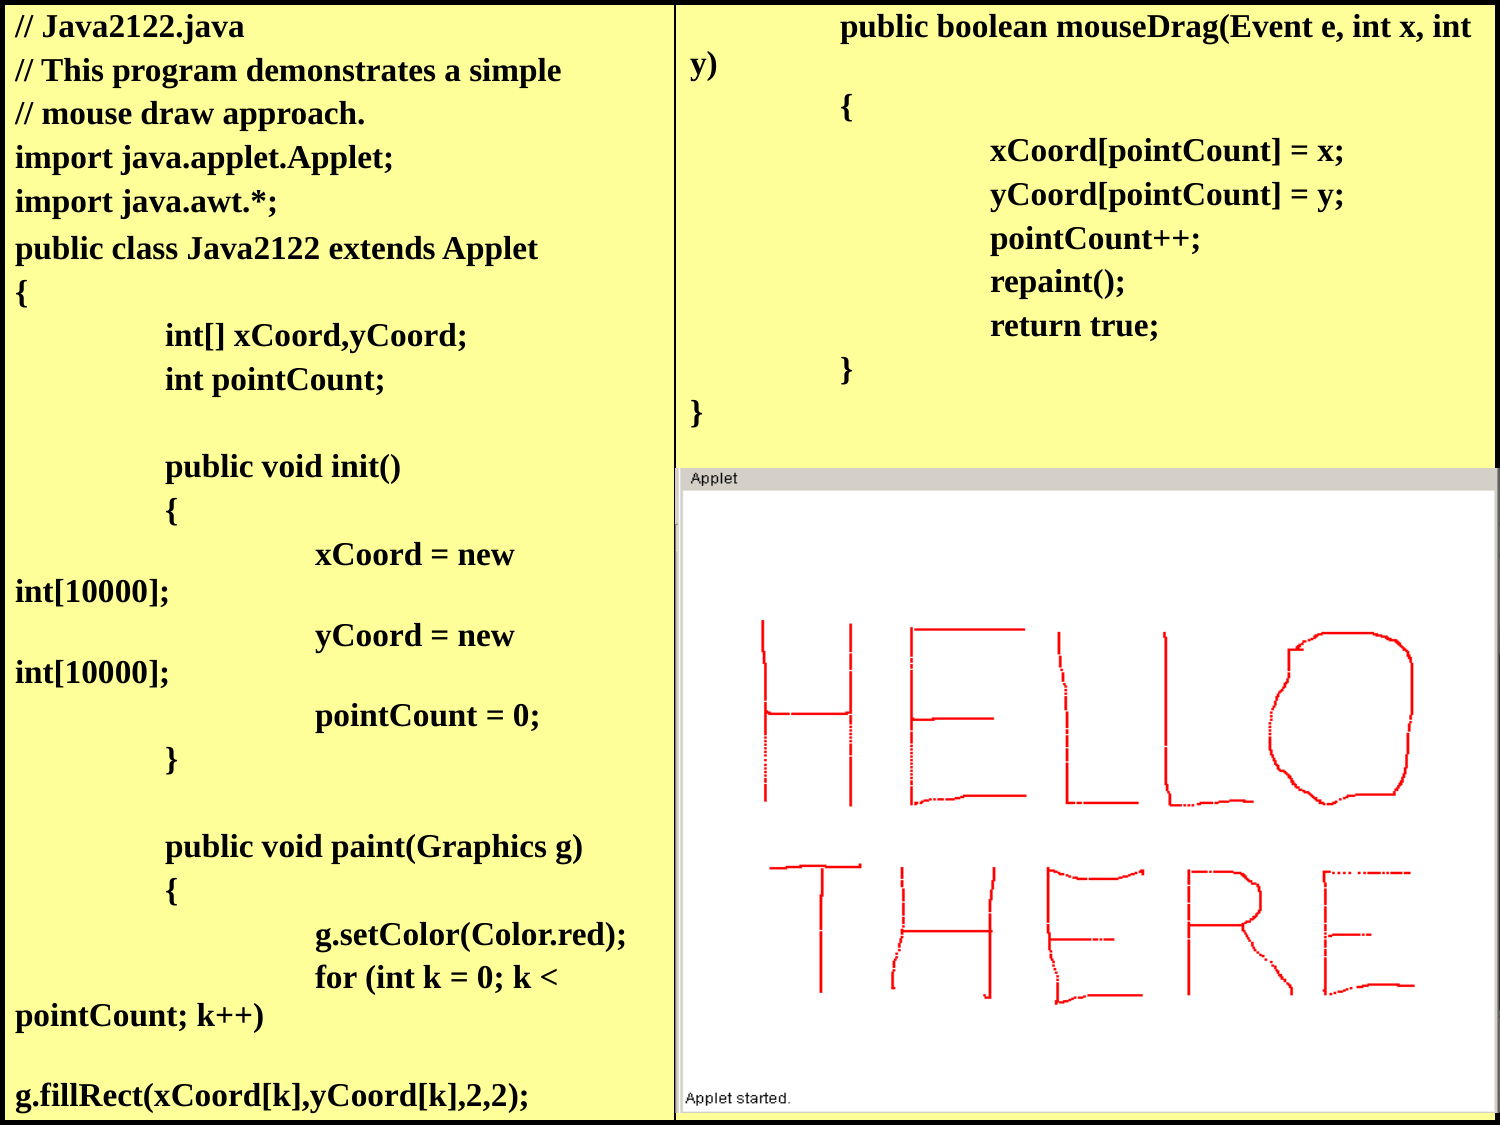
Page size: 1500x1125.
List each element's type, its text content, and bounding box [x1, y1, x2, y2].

table_header public boolean mouseDrag(Event e, int x, int y) { xCoord[pointCount] = x; yCoord[pointCount] = y; pointCount++; repaint(); return true; } } [676, 2, 1498, 467]
table_header // Java2122.java // This program demonstrates a simple // mouse draw approach. import java.applet.Applet; import java.awt.*; public class Java2122 extends Applet { int[] xCoord,yCoord; int pointCount; public void init() { xCoord = new int[10000]; yCoord = new int[10000]; pointCount = 0; } public void paint(Graphics g) { g.setColor(Color.red); for (int k = 0; k < pointCount; k++) g.fillRect(xCoord[k],yCoord[k],2,2); } [2, 2, 674, 1125]
table_header public boolean mouseDrag(Event e, int x, int y) { xCoord[pointCount] = x; yCoord[pointCount] = y; pointCount++; repaint(); return true; } } [676, 1120, 1498, 1125]
picture [674, 468, 1500, 1113]
